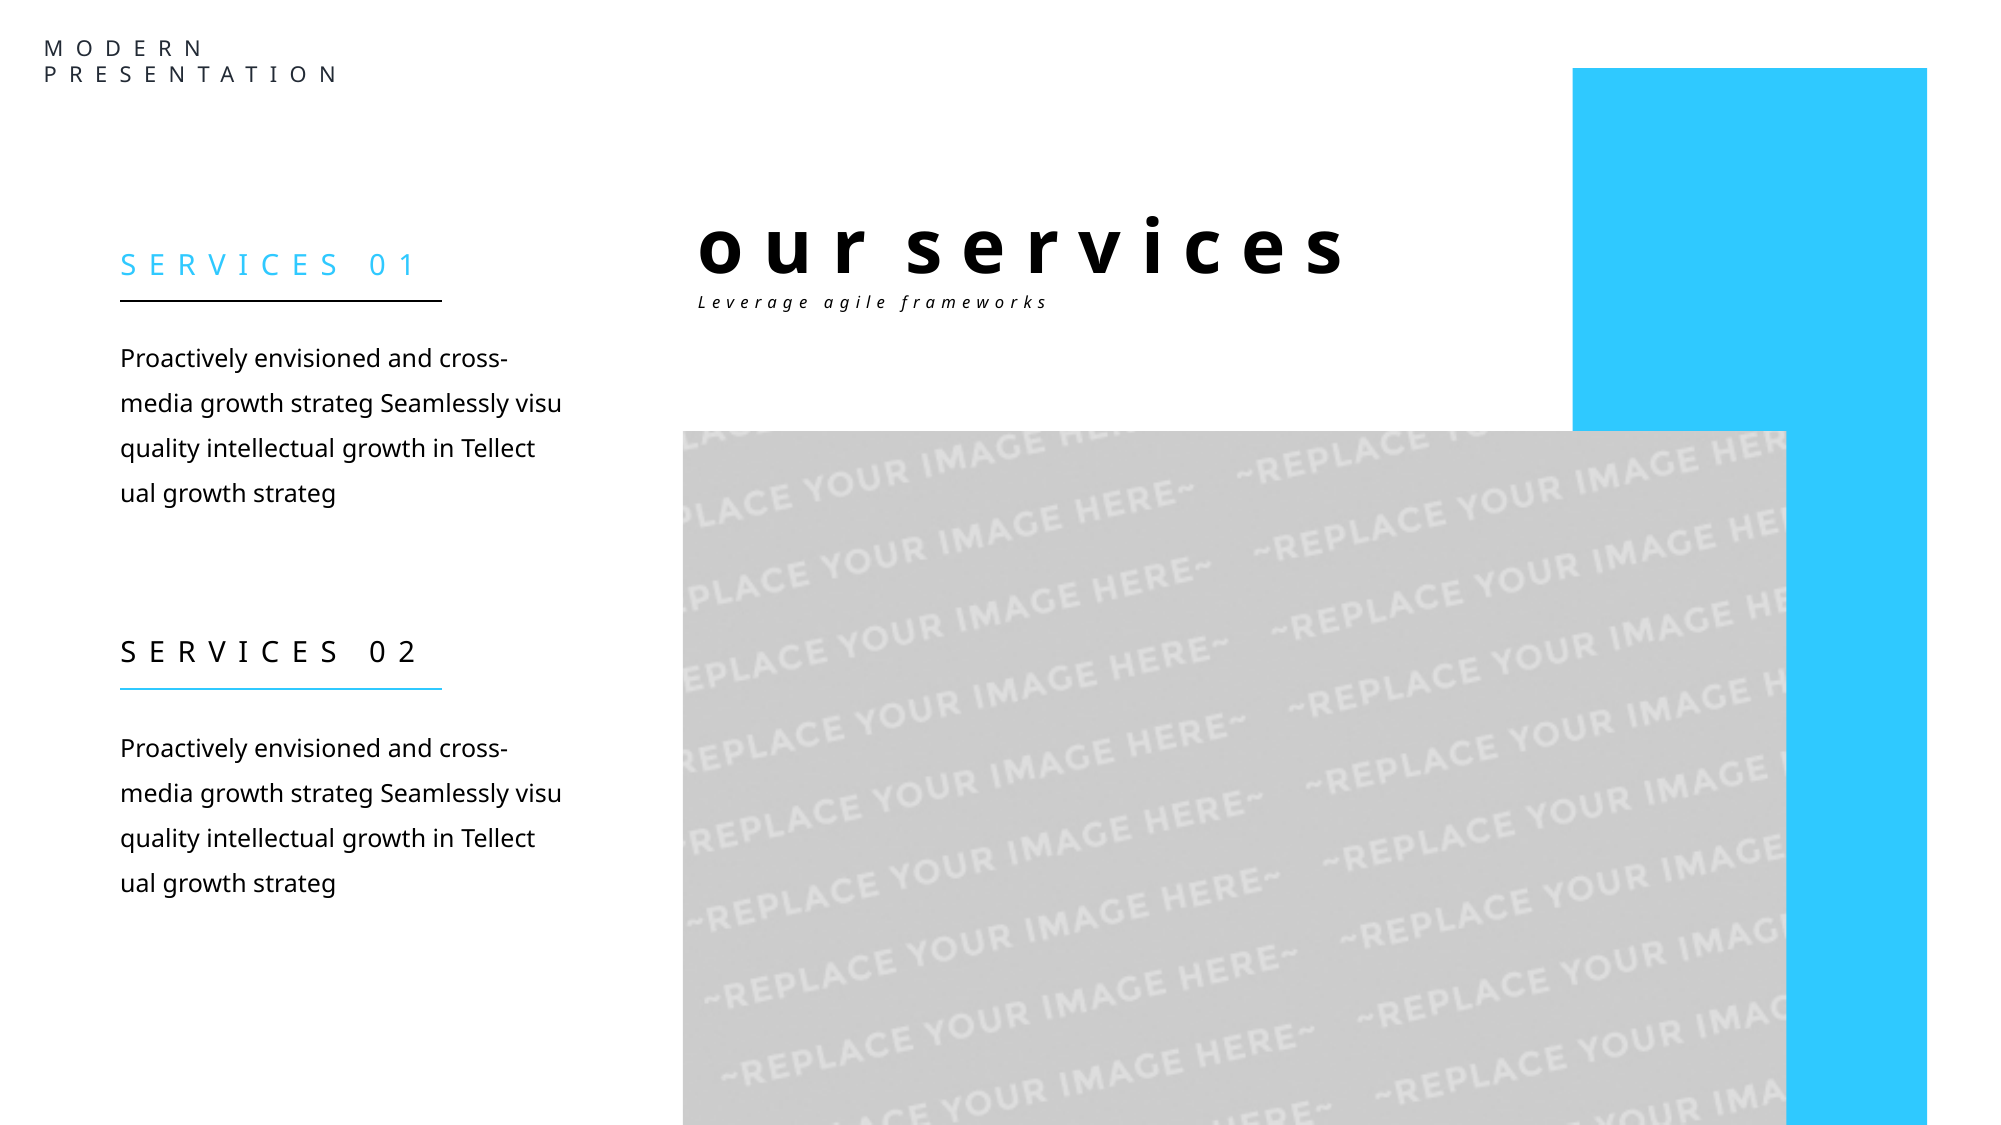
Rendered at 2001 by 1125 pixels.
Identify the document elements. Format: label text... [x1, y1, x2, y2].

text_box [1572, 67, 1928, 1125]
text_box Proactively envisioned and cross-media growth strateg Seamlessly visu quality intellectual growth in Tellect ual growth strateg [120, 717, 565, 898]
text_box SERVICES 01 [120, 228, 474, 282]
picture [682, 431, 1787, 1125]
text_box MODERN PRESENTATION [43, 34, 474, 87]
text_box SERVICES 02 [120, 616, 474, 669]
text_box Leverage agile frameworks [697, 297, 1238, 312]
text_box Proactively envisioned and cross-media growth strateg Seamlessly visu quality intellectual growth in Tellect ual growth strateg [120, 327, 565, 508]
text_box o u r s e r v i c e s [682, 191, 1652, 297]
